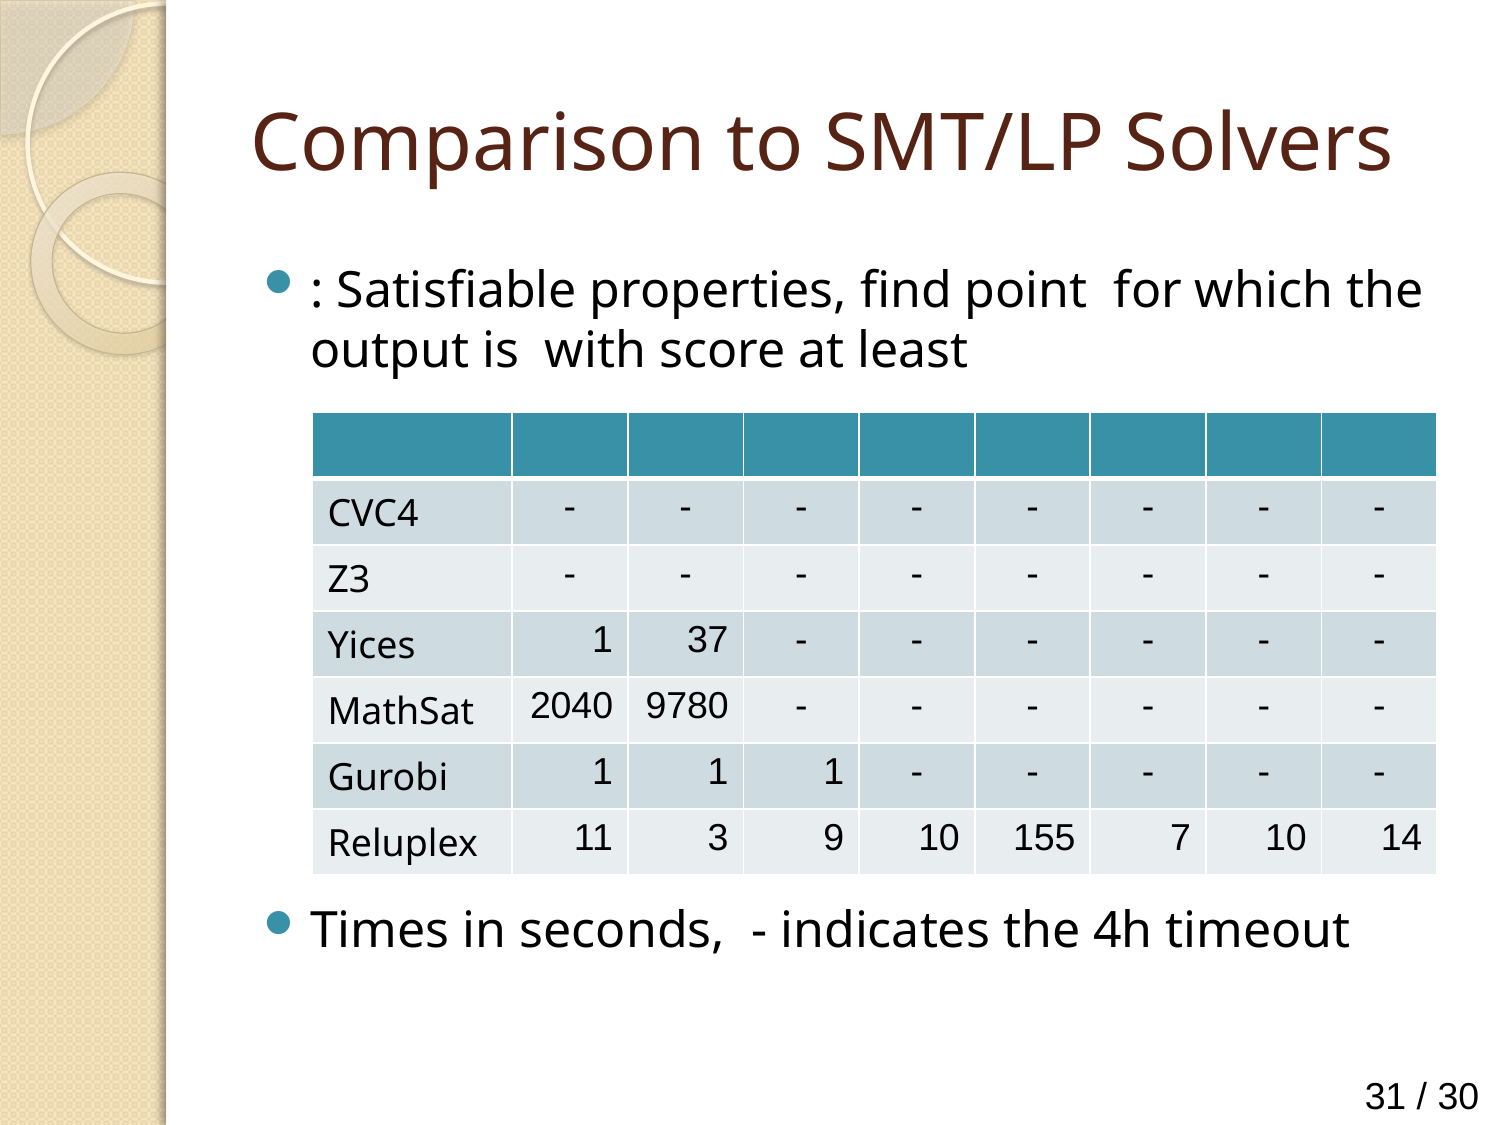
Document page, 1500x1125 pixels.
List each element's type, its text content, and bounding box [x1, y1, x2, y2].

title Comparison to SMT/LP Solvers [235, 45, 1466, 233]
